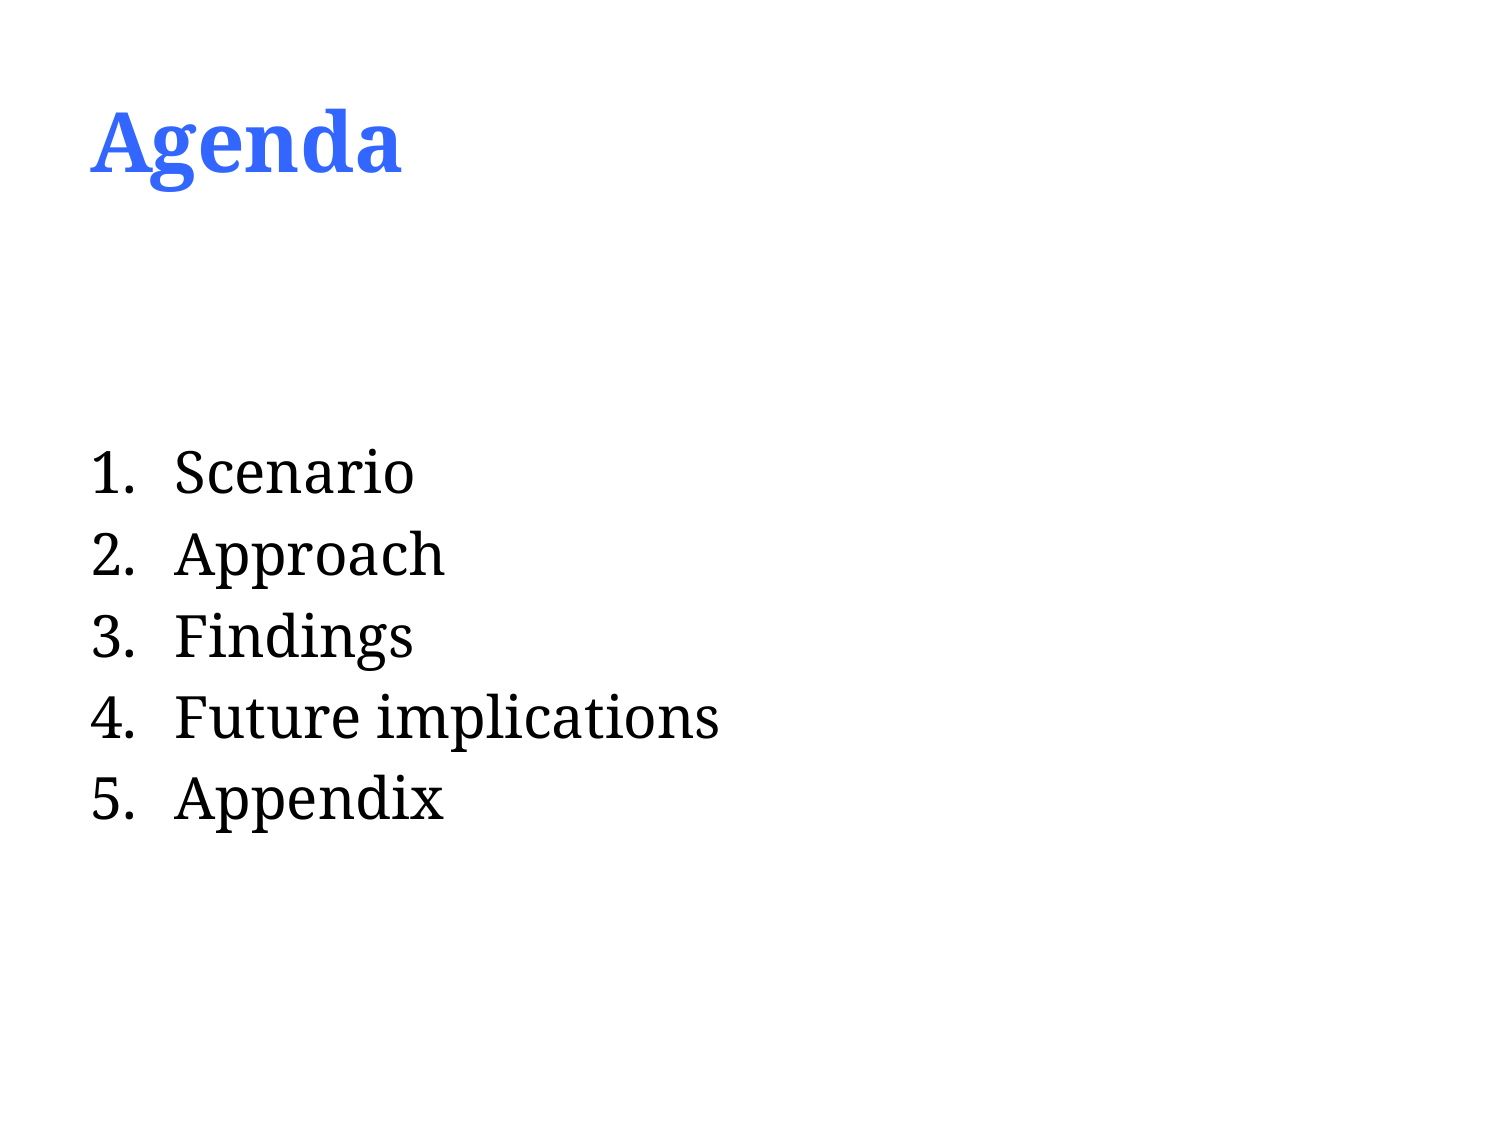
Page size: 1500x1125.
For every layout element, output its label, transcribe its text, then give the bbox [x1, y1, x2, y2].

list Scenario Approach Findings Future implications Appendix [75, 262, 1425, 1005]
title Agenda [75, 45, 1425, 233]
